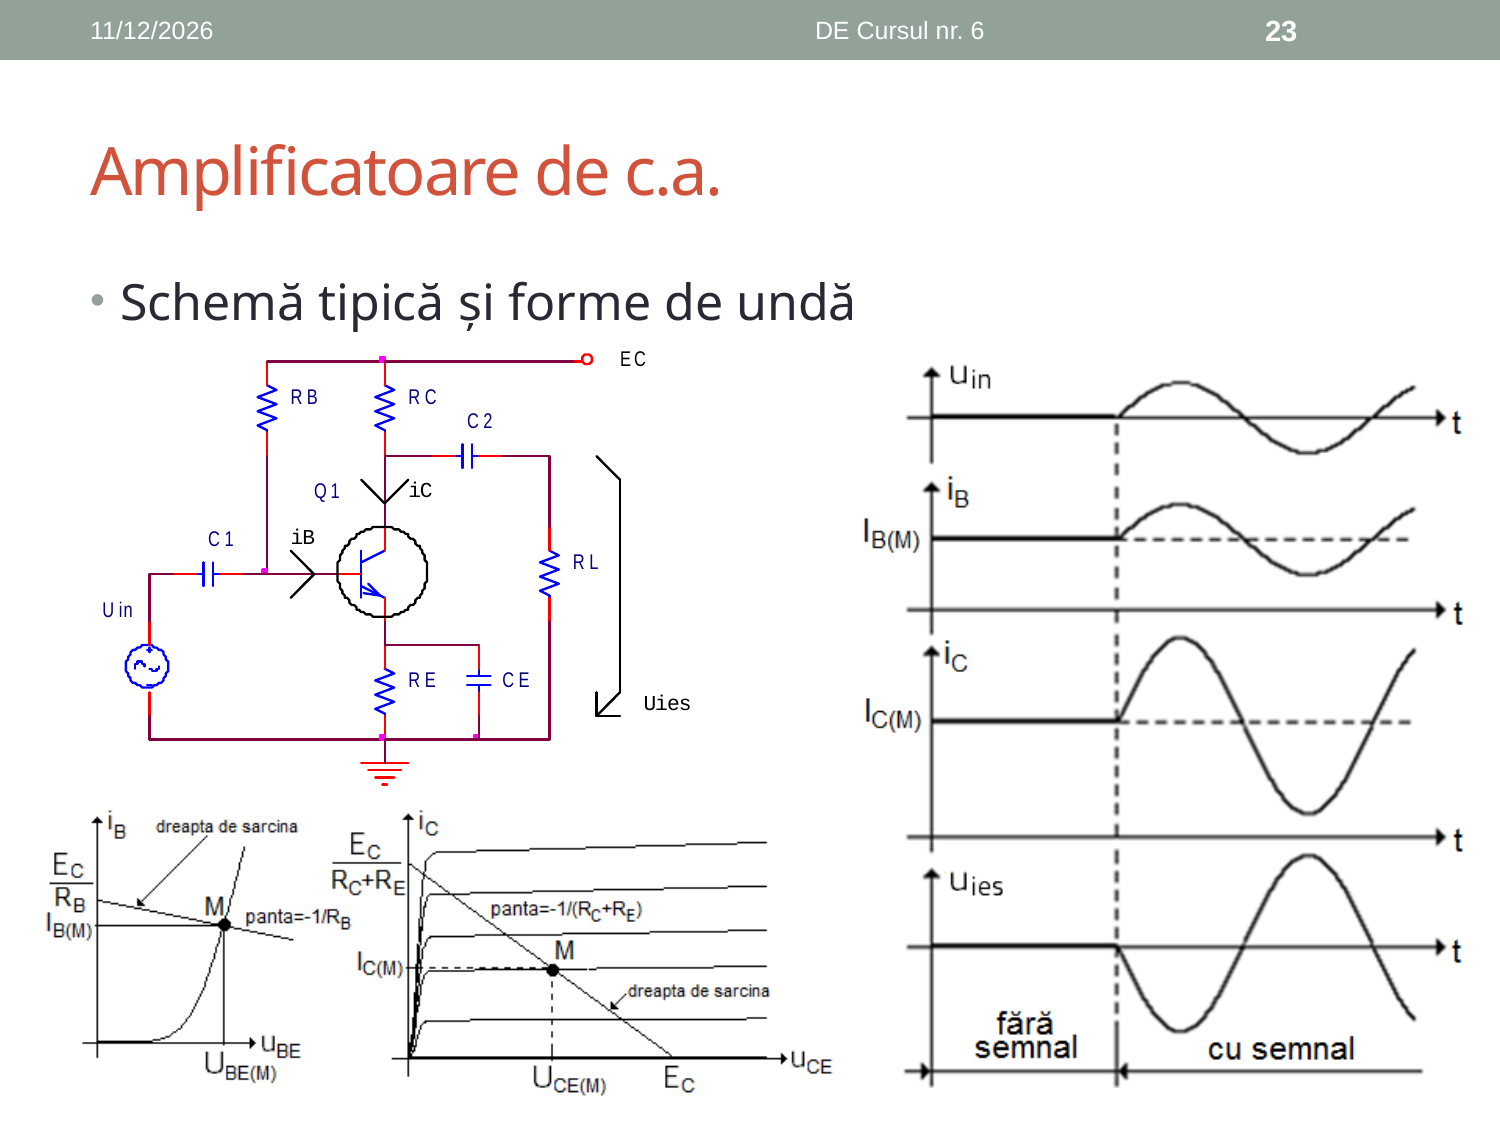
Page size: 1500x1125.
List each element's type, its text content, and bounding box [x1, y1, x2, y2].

slide_number 23 [1250, 3, 1425, 57]
title Amplificatoare de c.a. [75, 87, 1425, 250]
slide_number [75, 3, 550, 57]
footer DE Cursul nr. 6 [562, 3, 1238, 57]
picture [27, 323, 1488, 1113]
list Schemă tipică și forme de undă [75, 262, 1425, 788]
